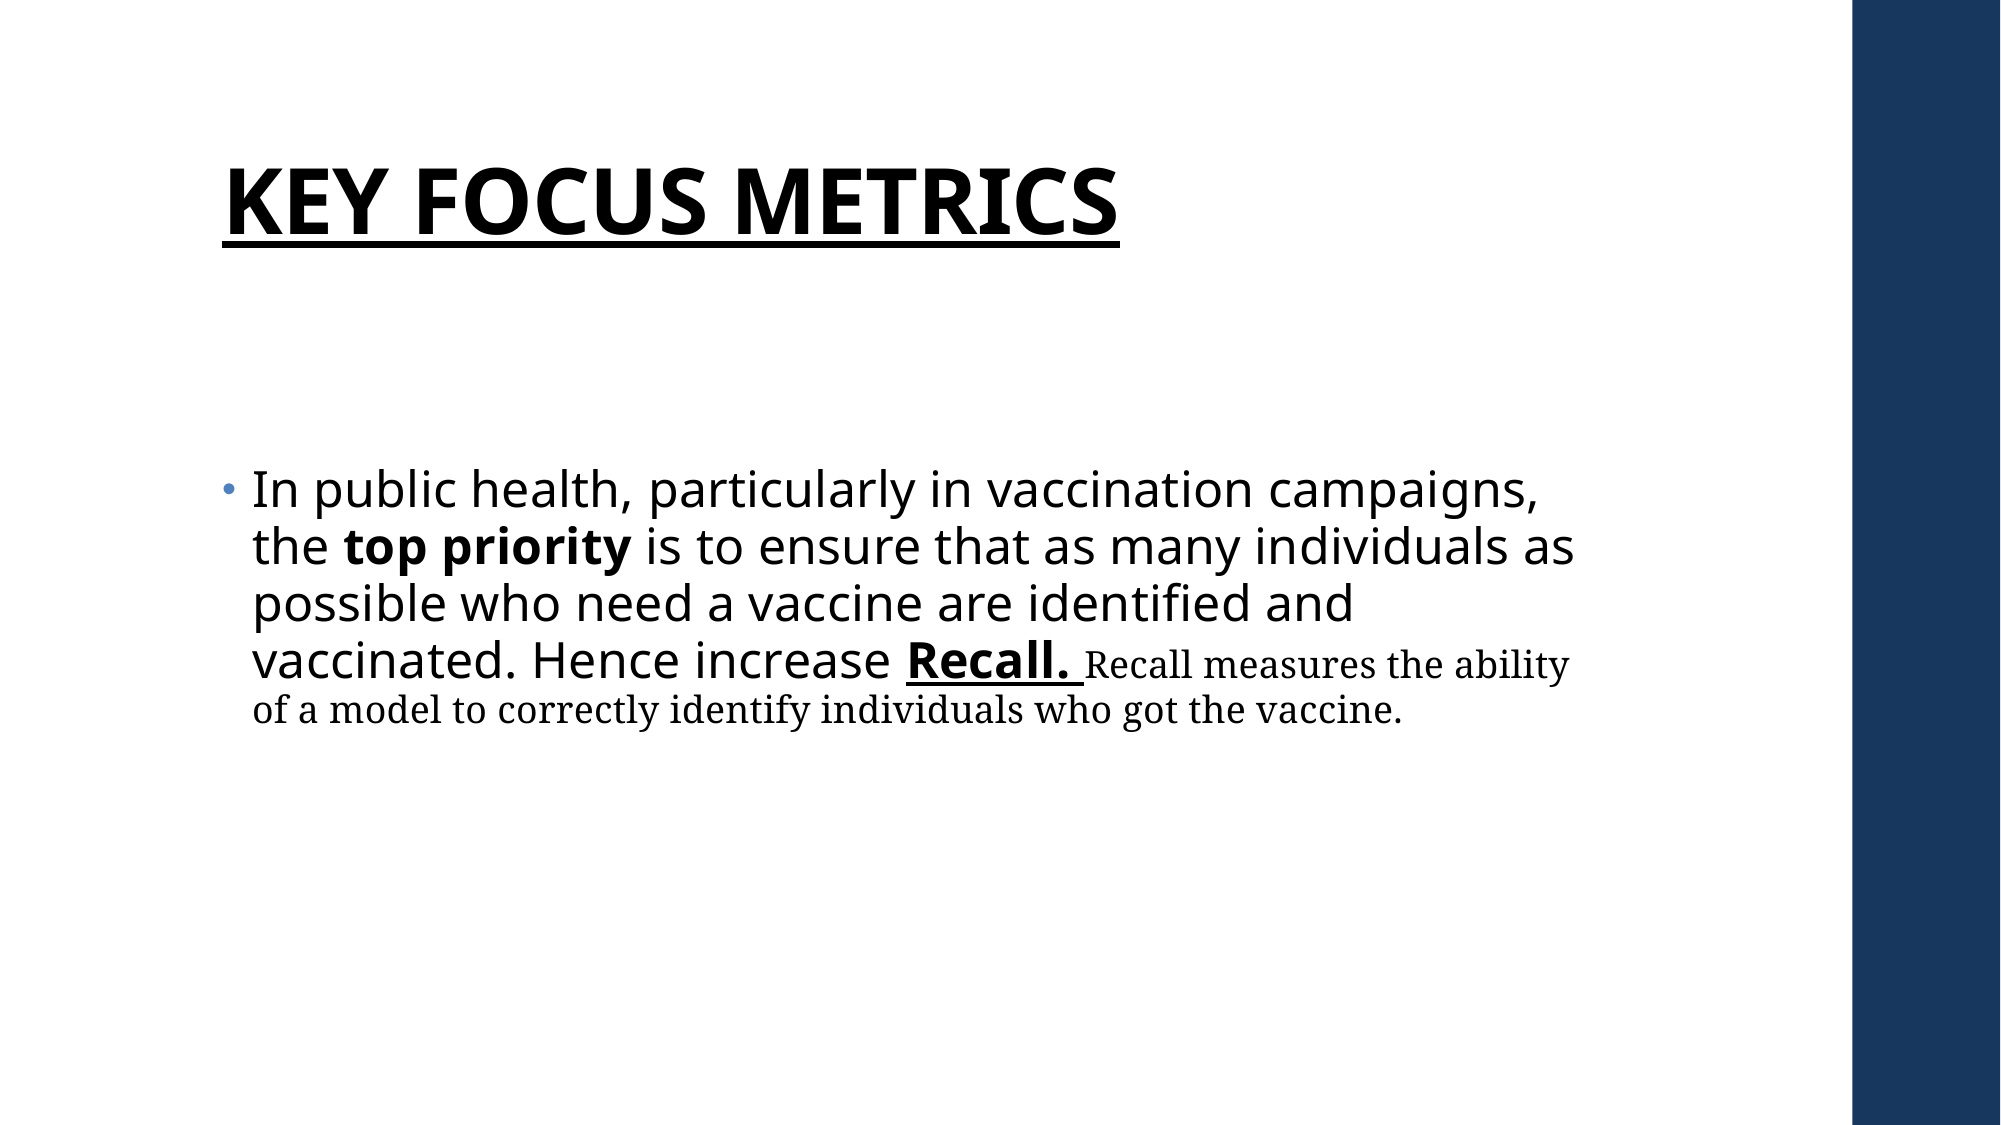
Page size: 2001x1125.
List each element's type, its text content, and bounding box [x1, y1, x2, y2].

list In public health, particularly in vaccination campaigns, the top priority is to ensure that as many individuals as possible who need a vaccine are identified and vaccinated. Hence increase Recall. Recall measures the ability of a model to correctly identify individuals who got the vaccine. [206, 299, 1617, 1014]
title KEY FOCUS METRICS [206, 60, 1797, 262]
